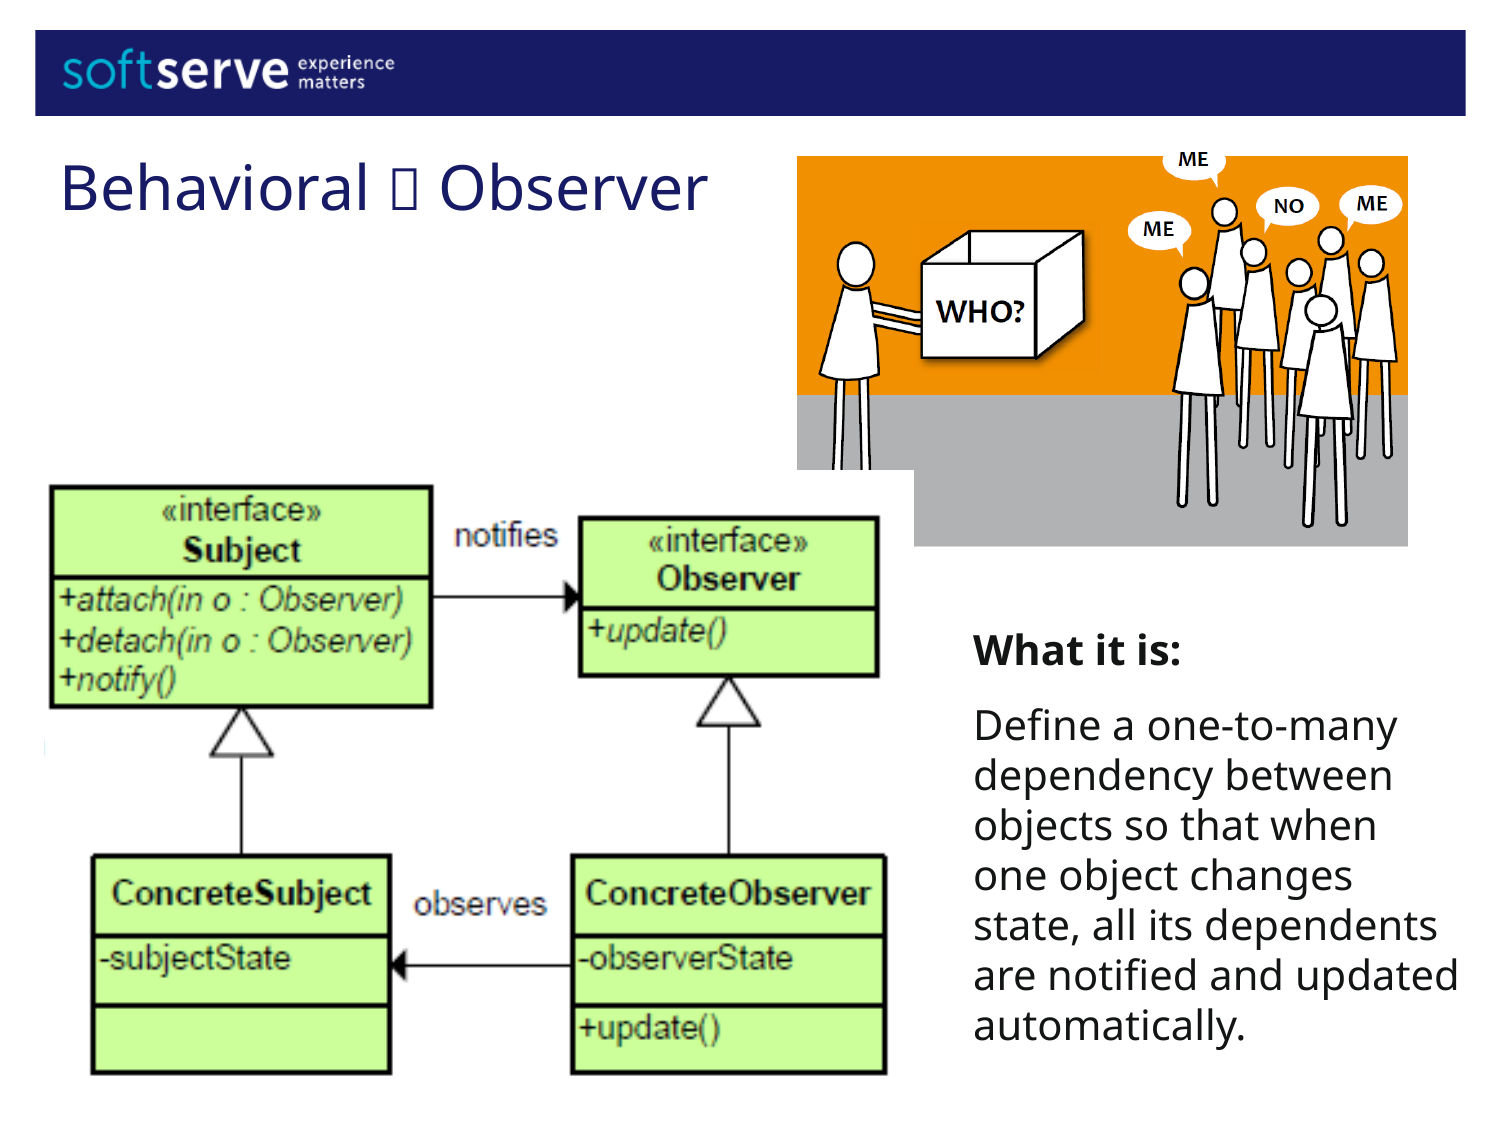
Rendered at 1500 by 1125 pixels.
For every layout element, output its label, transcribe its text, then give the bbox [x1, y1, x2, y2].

text_box What it is: Define a one-to-many dependency between objects so that when one object changes state, all its dependents are notified and updated automatically. [958, 616, 1477, 1057]
picture [44, 148, 1412, 1125]
subtitle Behavioral  Observer [44, 148, 773, 224]
